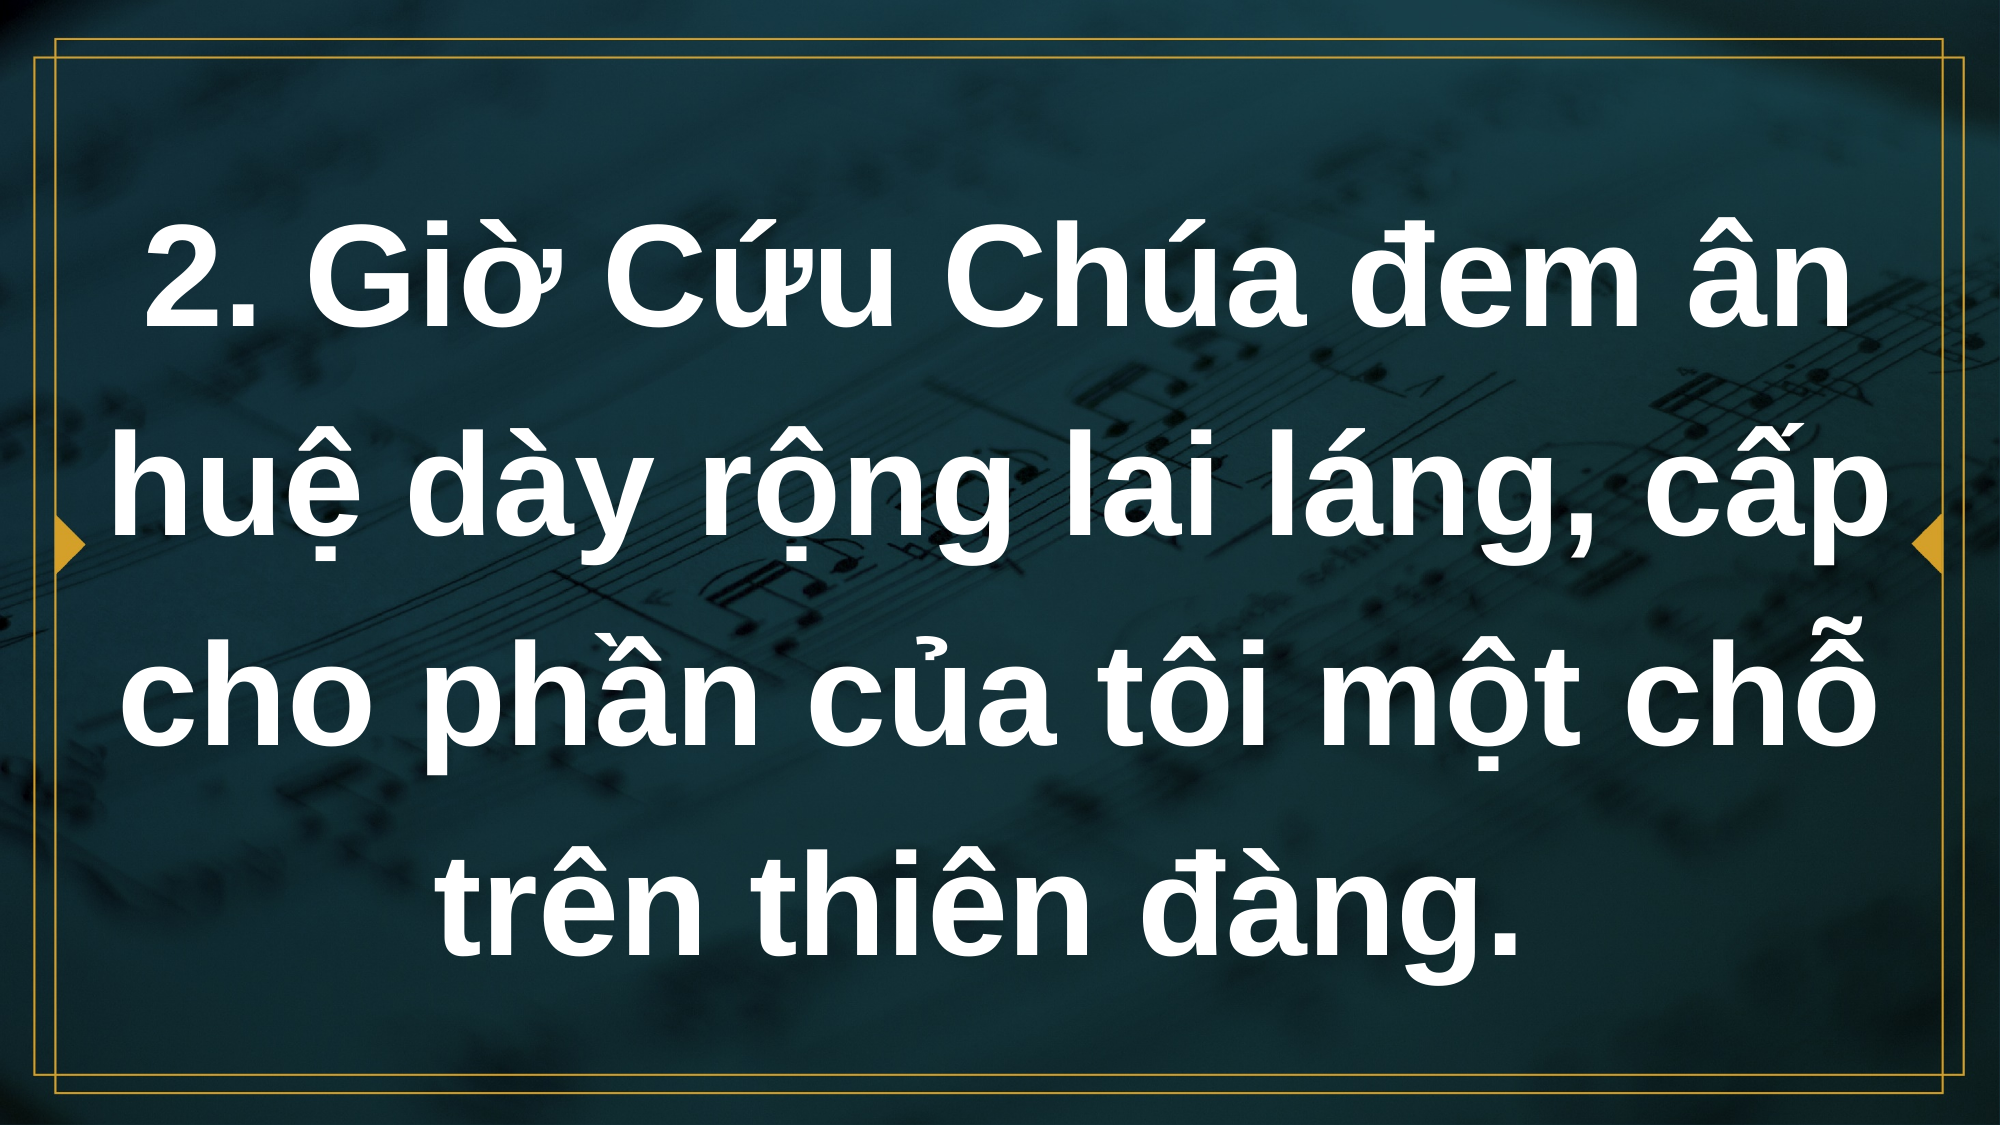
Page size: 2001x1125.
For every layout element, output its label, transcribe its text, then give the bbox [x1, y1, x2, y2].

title 2. Giờ Cứu Chúa đem ân huệ dày rộng lai láng, cấp cho phần của tôi một chỗ trên thiên đàng. [55, 53, 1945, 1077]
picture [0, 0, 2000, 1125]
